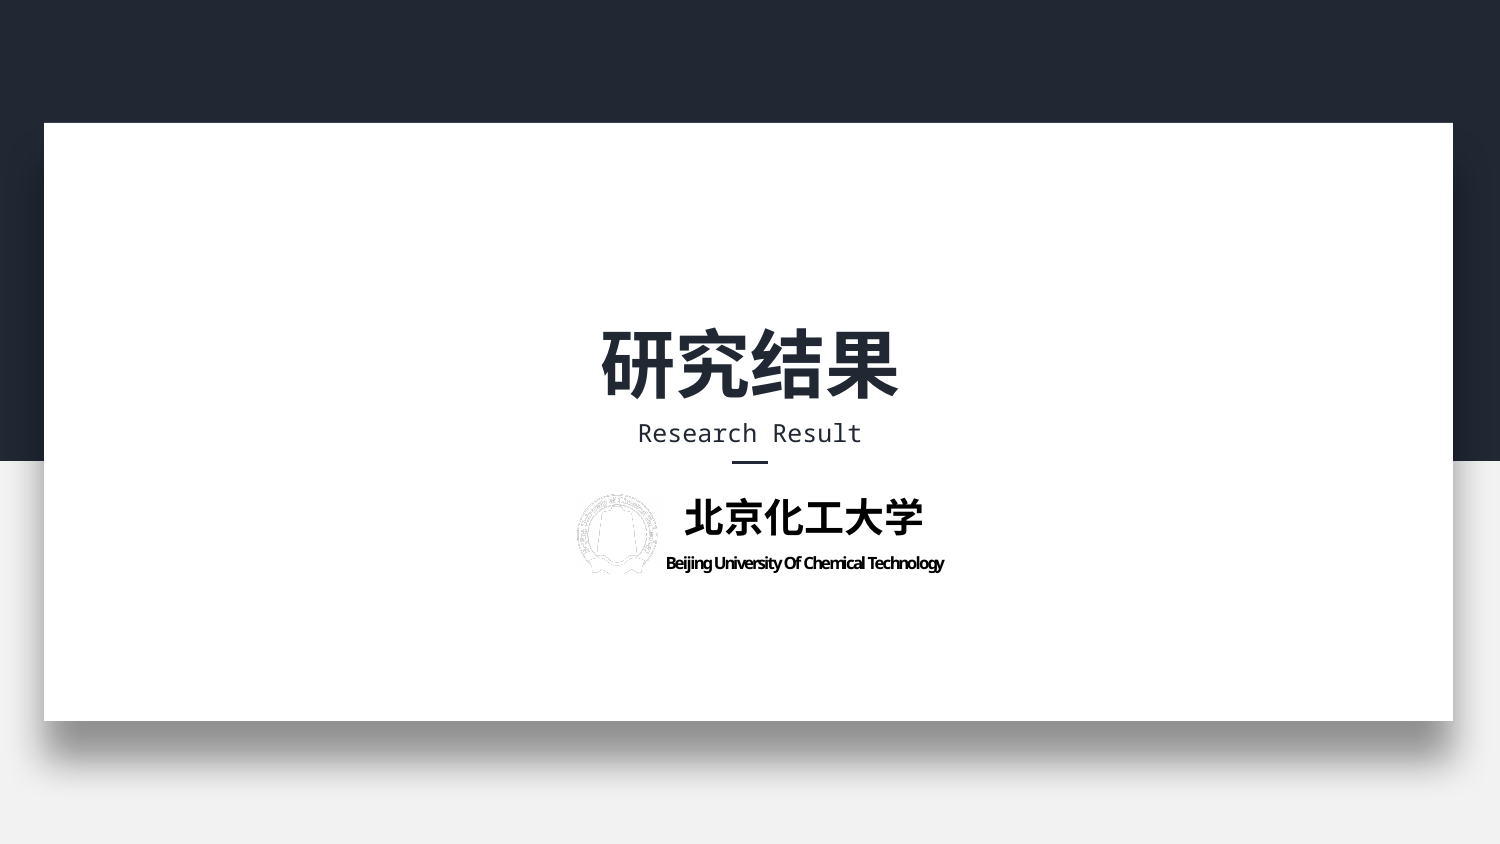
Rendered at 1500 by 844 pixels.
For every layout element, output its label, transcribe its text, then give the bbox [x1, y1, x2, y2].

text_box [43, 122, 1454, 722]
picture [571, 485, 961, 600]
text_box [0, 0, 1500, 462]
text_box Research Result [622, 410, 878, 456]
text_box 研究结果 [585, 309, 915, 415]
